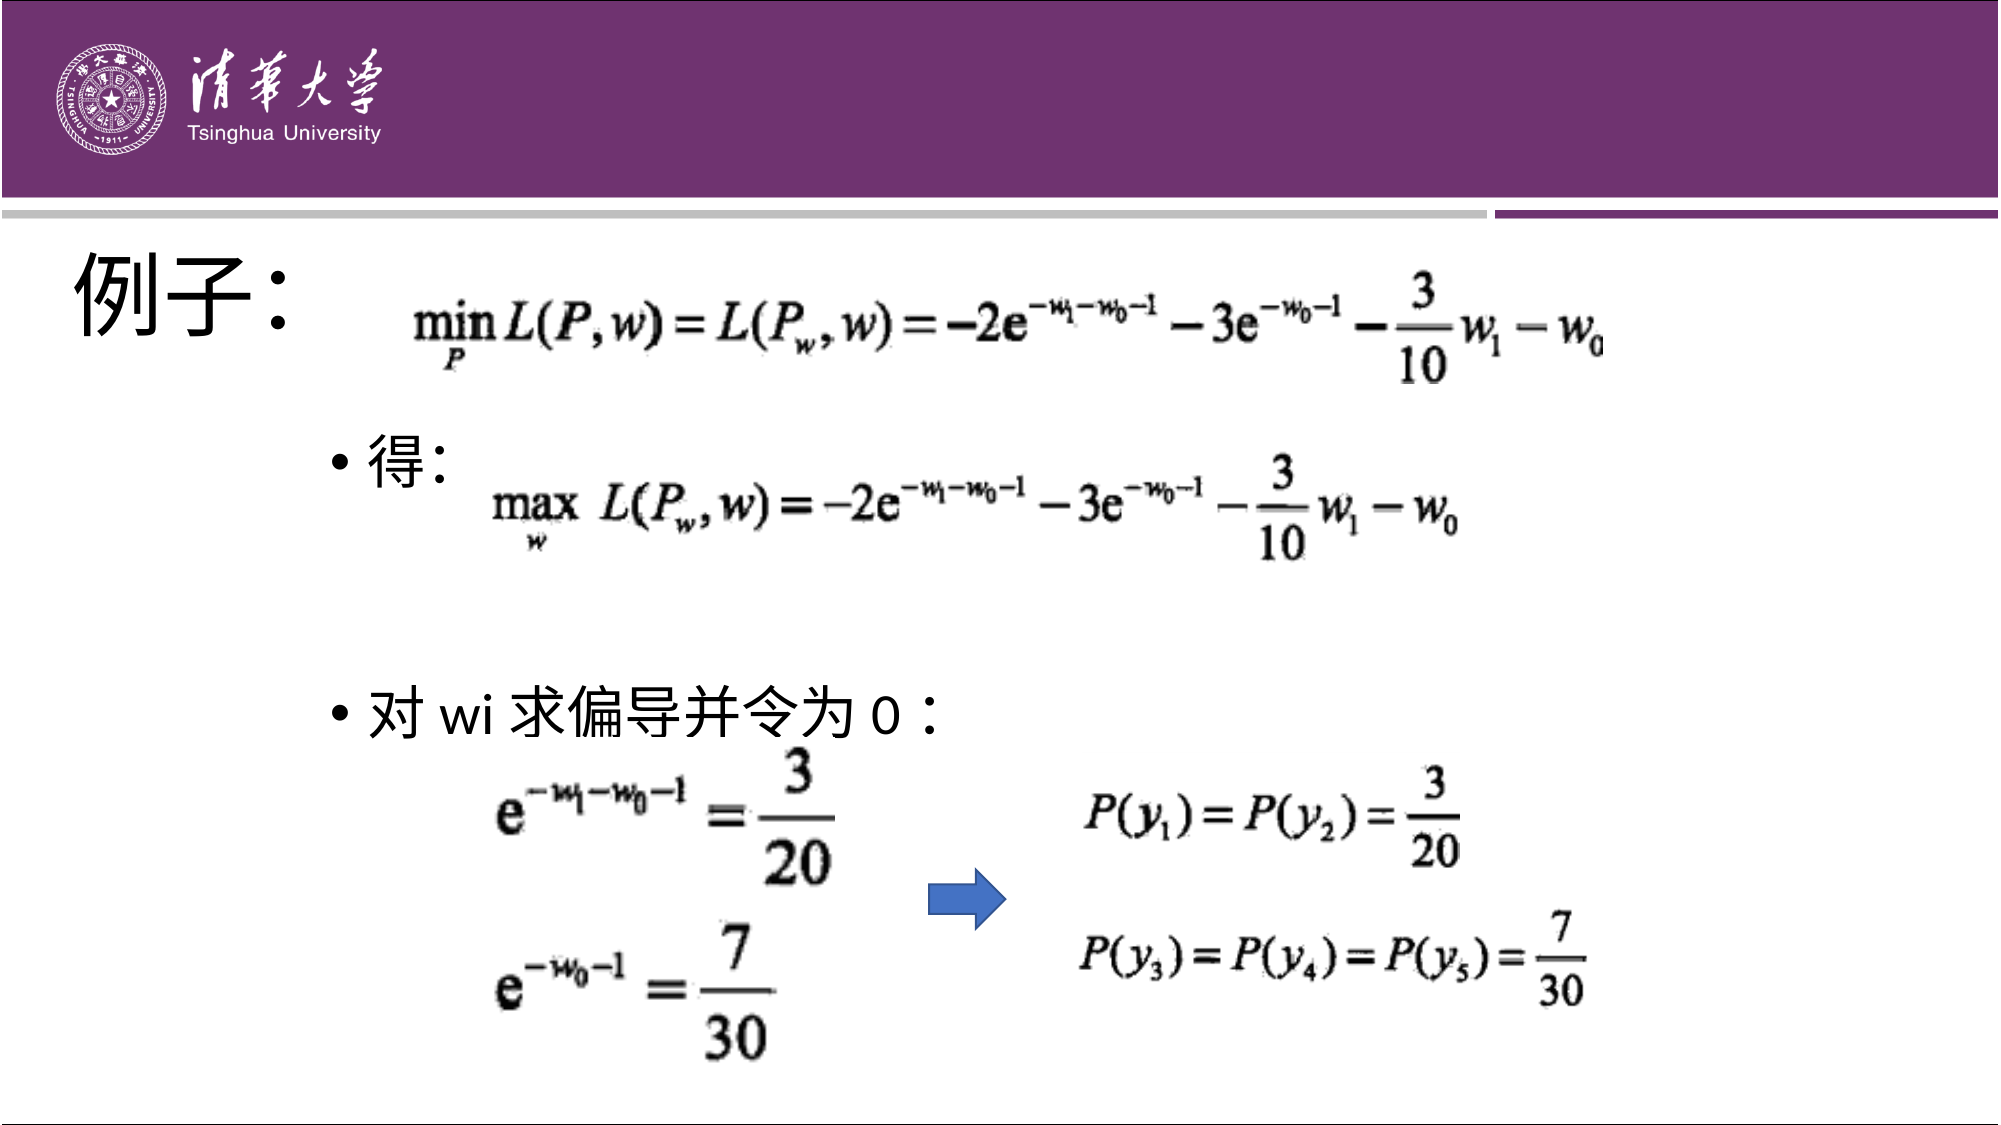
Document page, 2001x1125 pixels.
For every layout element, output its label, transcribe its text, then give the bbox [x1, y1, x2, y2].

picture [2, 0, 1998, 1125]
list 得： 对wi求偏导并令为0： [314, 409, 1697, 1046]
text_box 例子： [56, 190, 1782, 409]
text_box [928, 867, 1007, 932]
